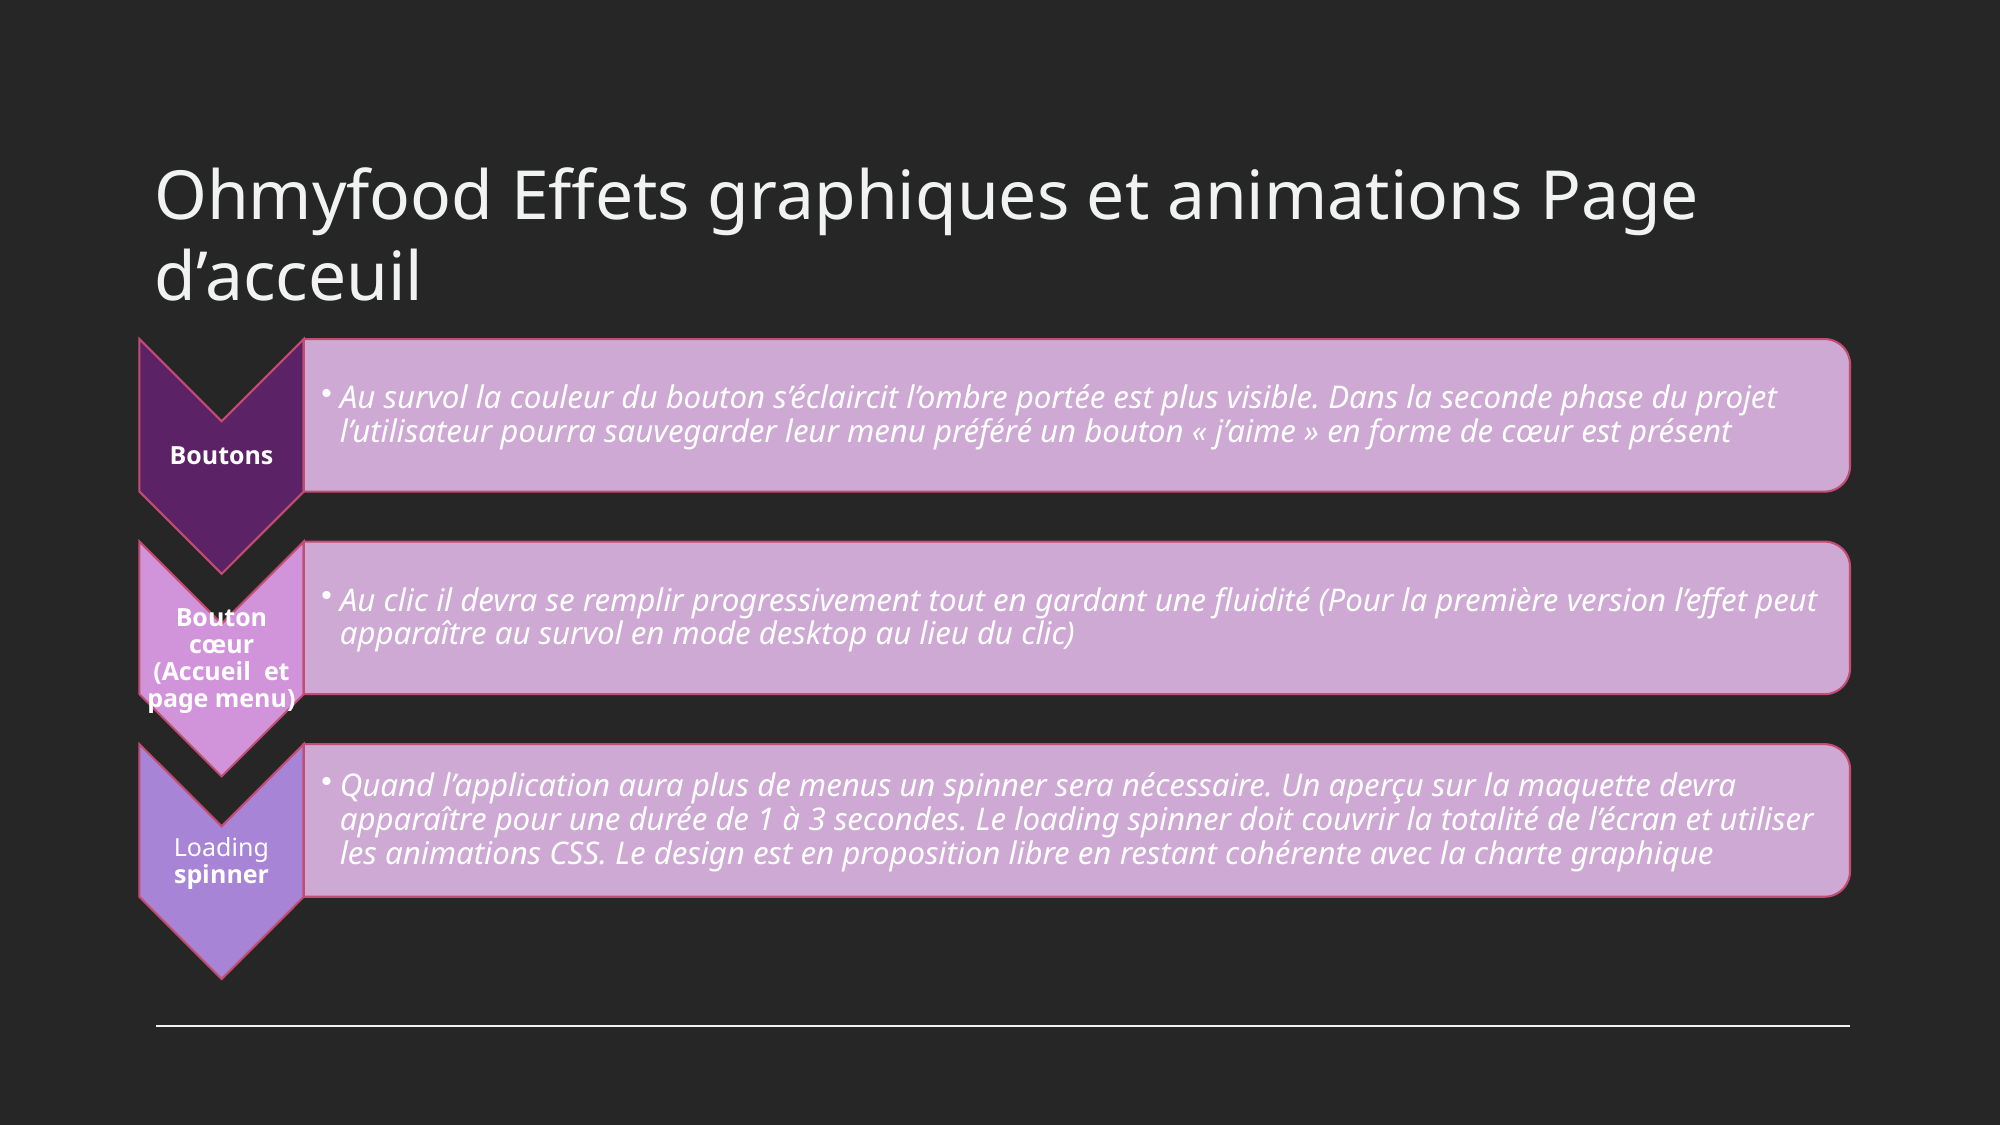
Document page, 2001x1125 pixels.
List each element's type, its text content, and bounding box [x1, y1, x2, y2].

title Ohmyfood Effets graphiques et animations Page d’acceuil [139, 143, 1850, 322]
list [139, 338, 1850, 980]
